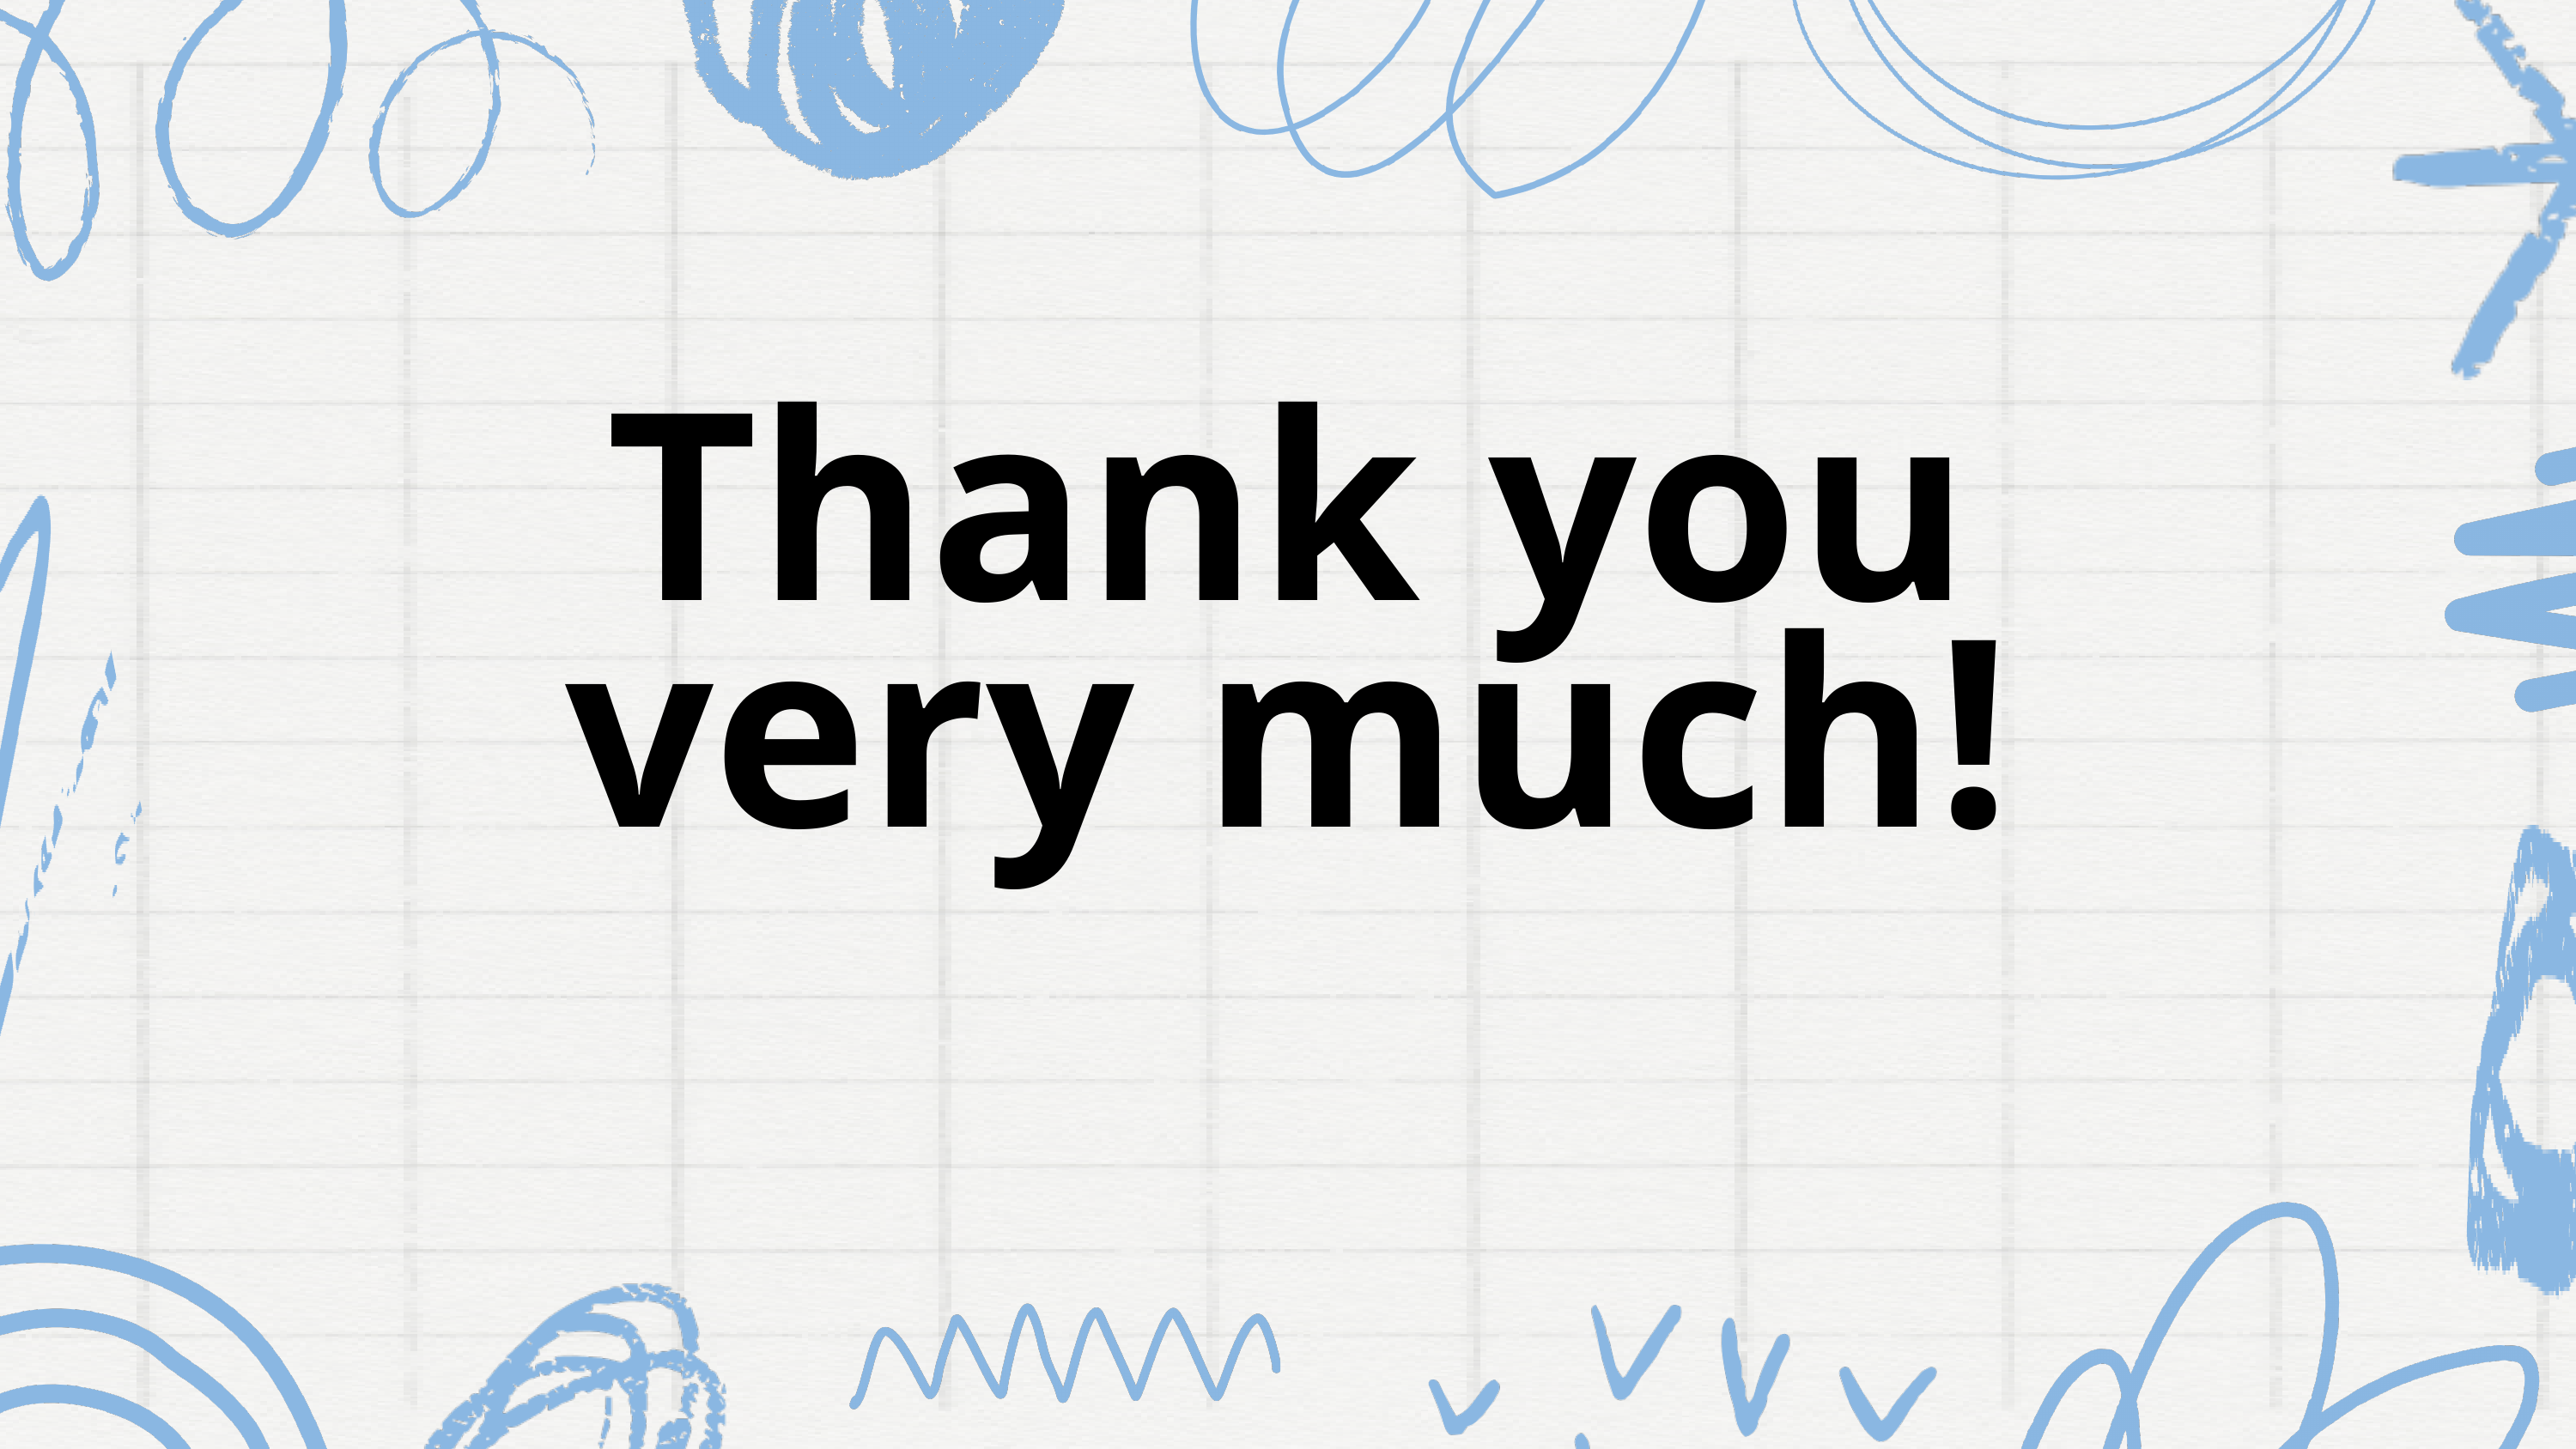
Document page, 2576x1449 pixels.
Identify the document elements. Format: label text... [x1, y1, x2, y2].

text_box [0, 333, 181, 1046]
text_box [1818, 0, 2391, 183]
text_box Thank you very much! [519, 425, 2057, 880]
text_box [1428, 1303, 2002, 1449]
text_box [0, 0, 596, 282]
text_box [2002, 1202, 2576, 1449]
text_box [0, 1213, 362, 1449]
text_box [2431, 380, 2576, 822]
text_box [2464, 822, 2576, 1302]
text_box [361, 1280, 726, 1449]
text_box [1043, 0, 1818, 200]
text_box [680, 0, 1089, 183]
text_box [2391, 0, 2576, 380]
text_box [0, 0, 2481, 1449]
text_box [849, 1303, 1281, 1410]
